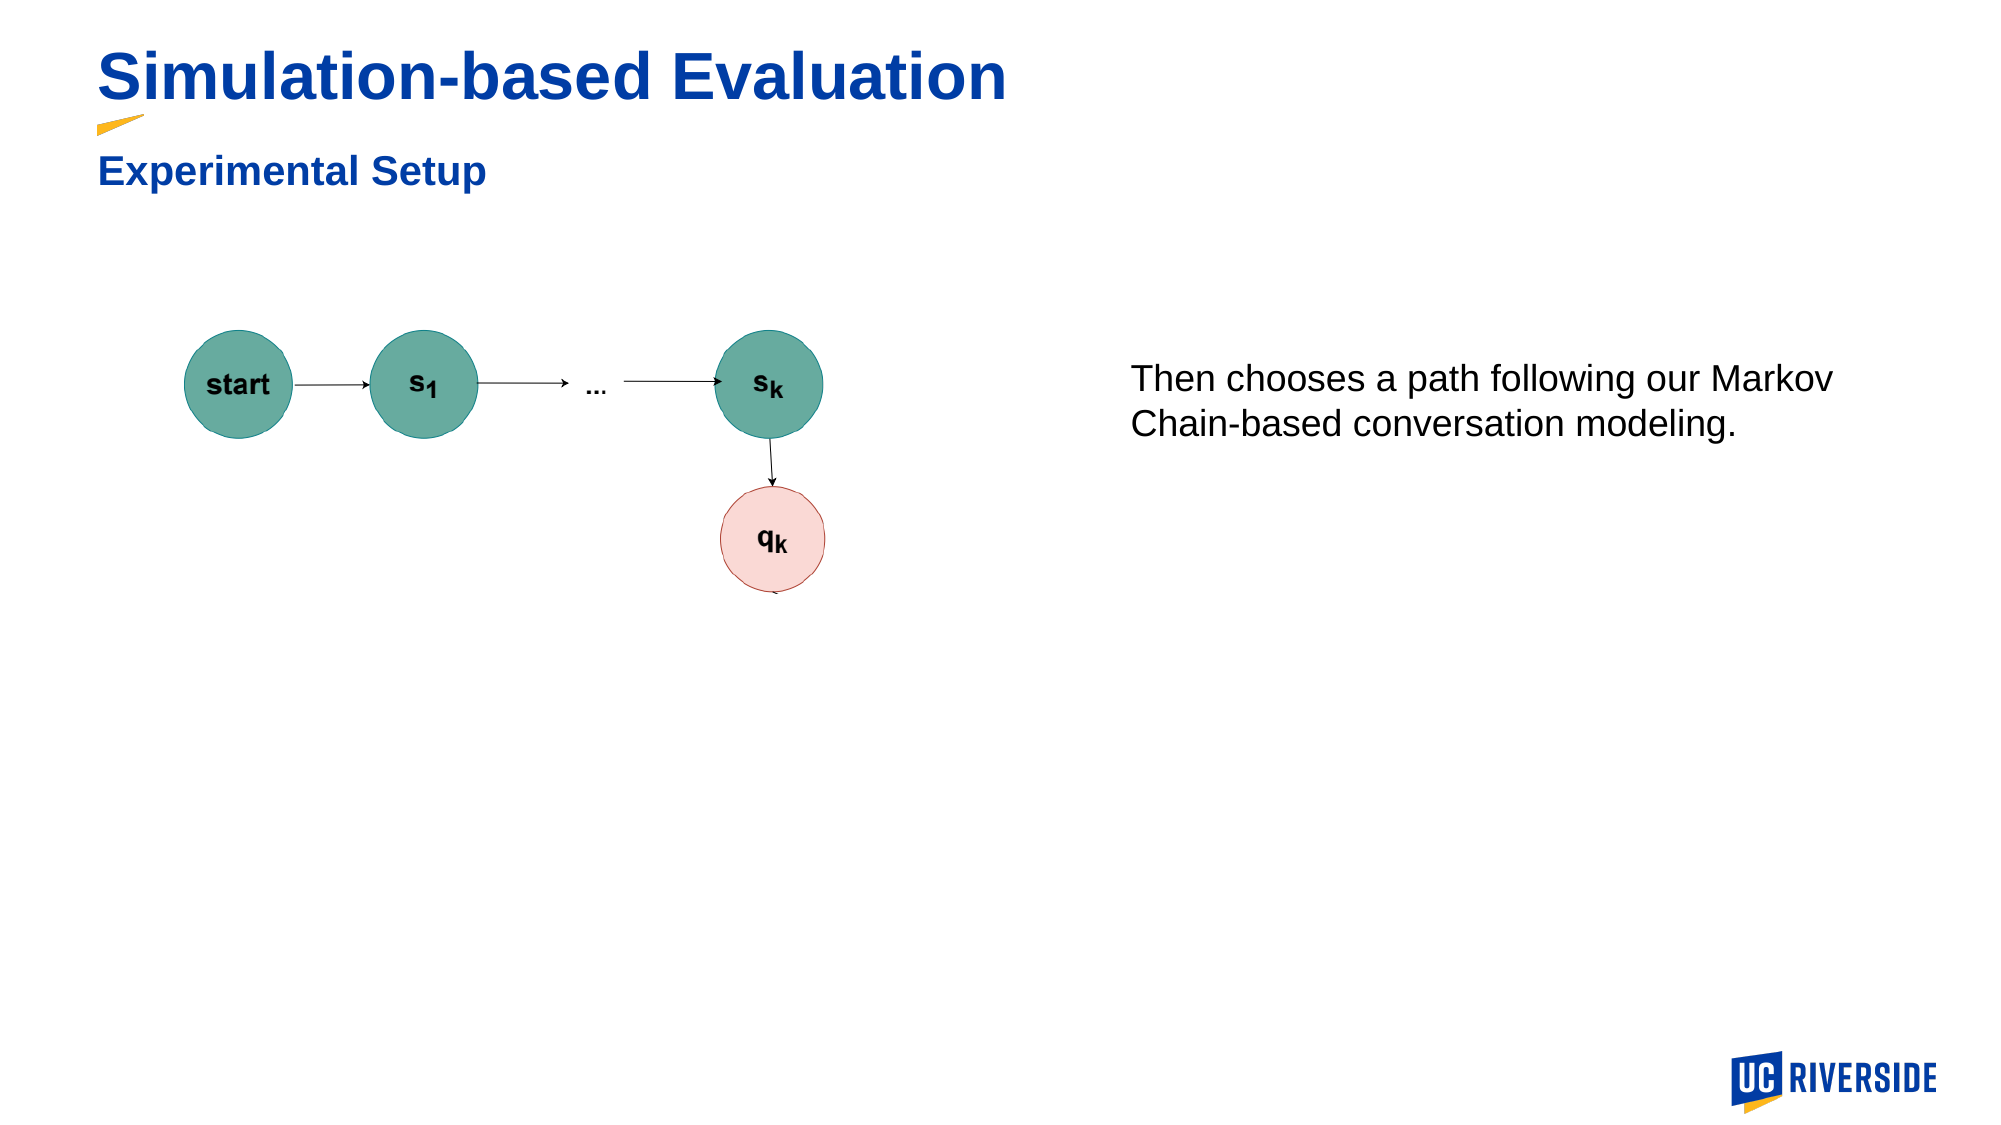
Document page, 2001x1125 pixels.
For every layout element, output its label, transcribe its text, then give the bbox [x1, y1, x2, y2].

text_box Then chooses a path following our Markov Chain-based conversation modeling. [1115, 346, 1965, 452]
picture [183, 329, 972, 594]
picture [1731, 1050, 1936, 1114]
picture [97, 114, 144, 136]
text_box Experimental Setup [97, 144, 1586, 195]
text_box Simulation-based Evaluation [97, 33, 1586, 114]
